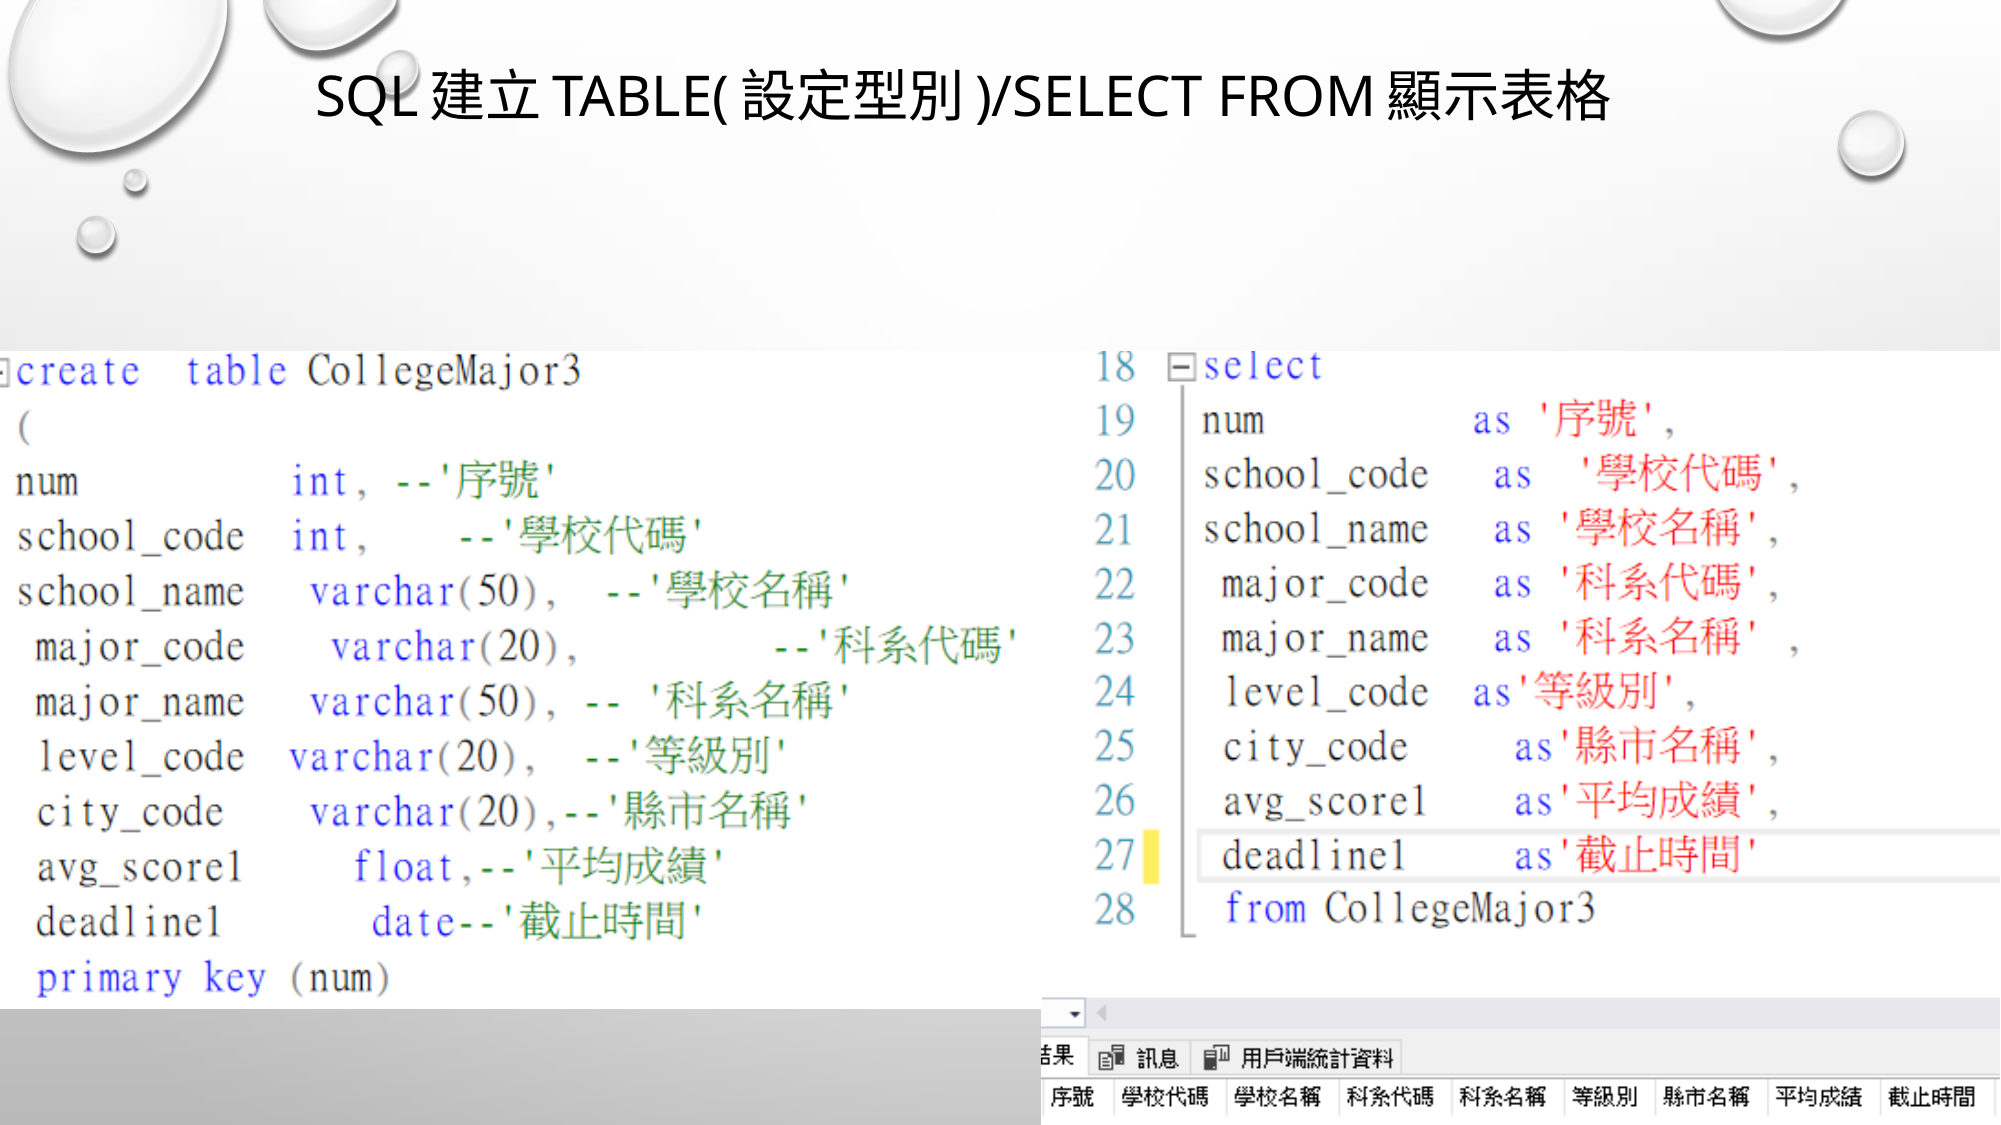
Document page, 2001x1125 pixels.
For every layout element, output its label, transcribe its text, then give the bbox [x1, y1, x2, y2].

picture [0, 0, 2000, 1125]
title SQL建立Table(設定型別)/select from顯示表格 [195, 45, 1732, 152]
